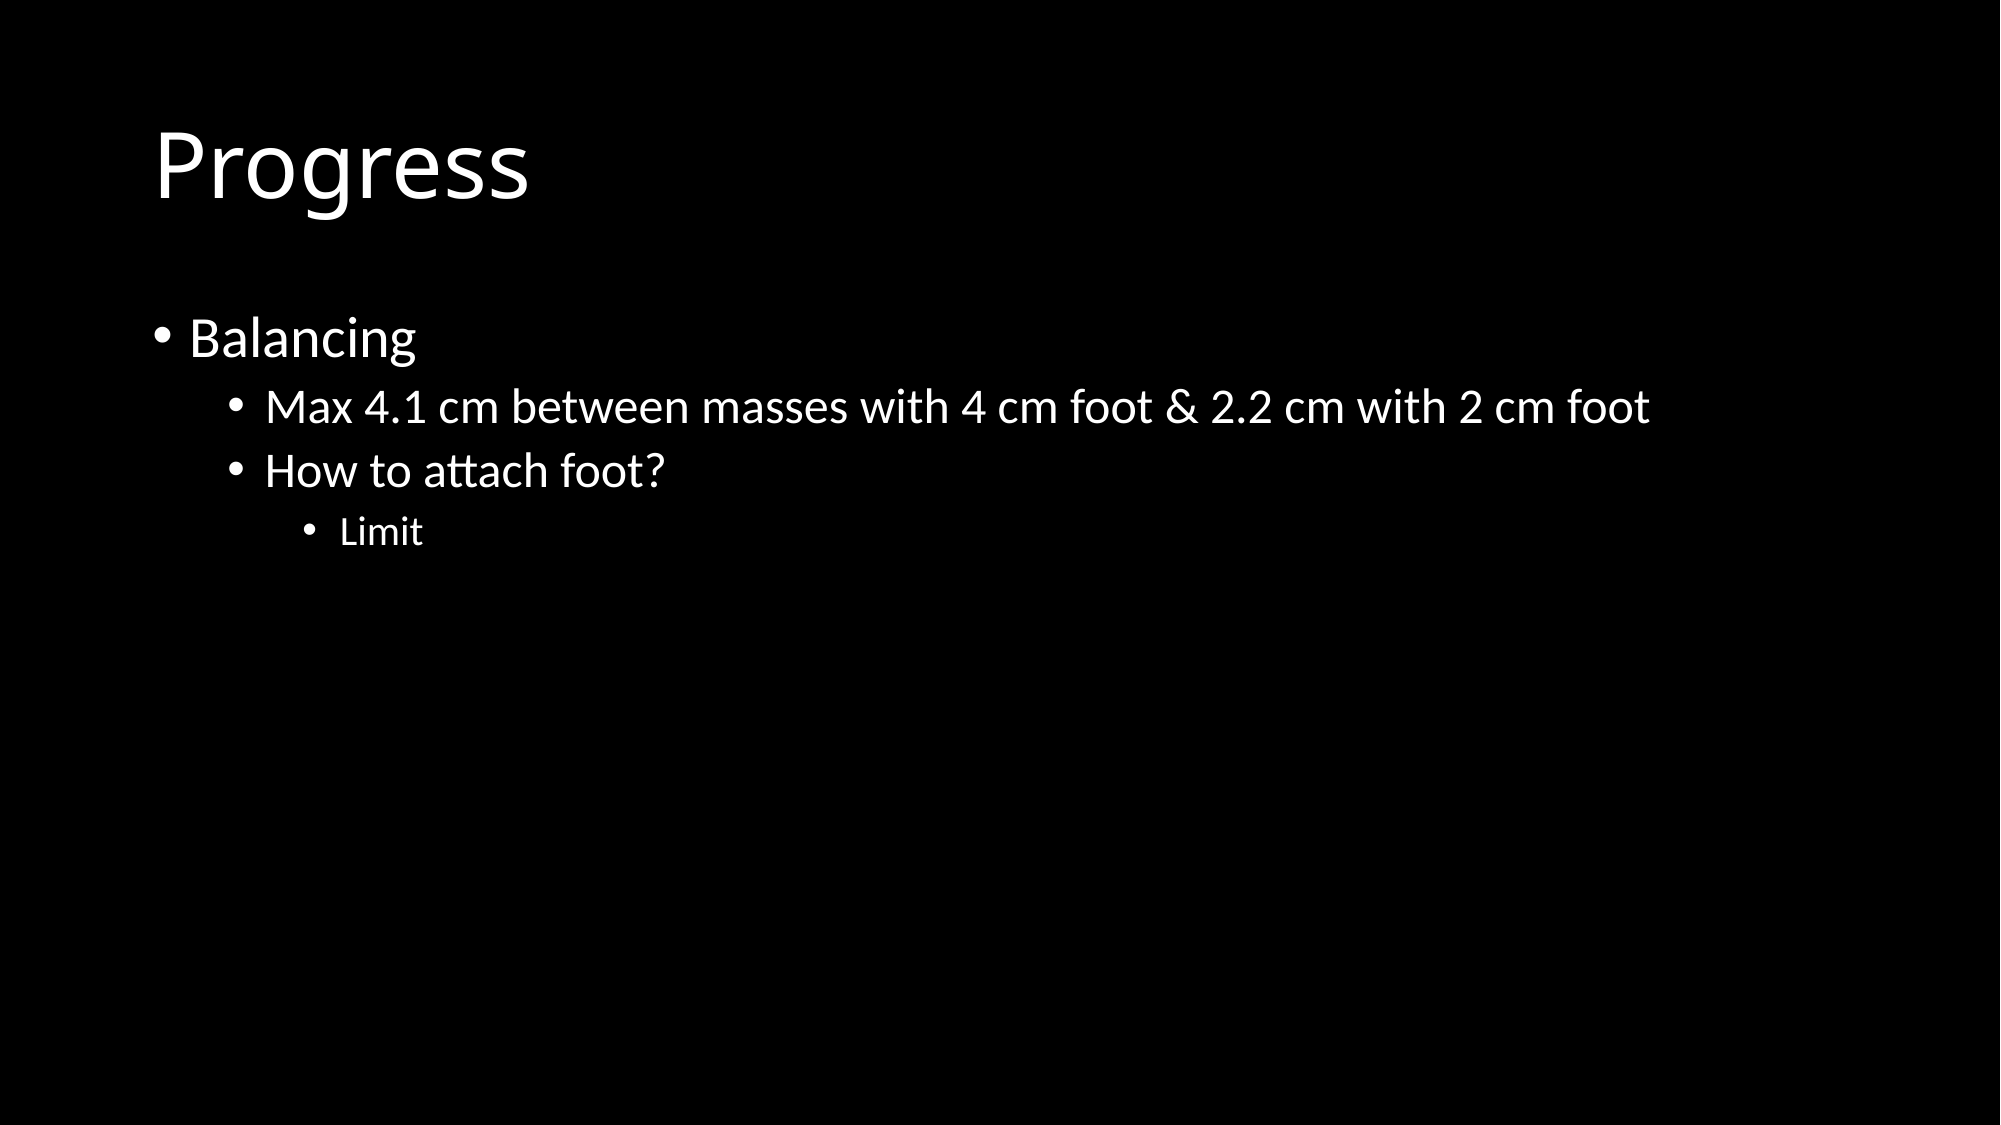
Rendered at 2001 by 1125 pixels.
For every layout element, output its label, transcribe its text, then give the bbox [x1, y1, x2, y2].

title Progress [137, 59, 1863, 278]
list Balancing Max 4.1 cm between masses with 4 cm foot & 2.2 cm with 2 cm foot How to attach foot? Limit [137, 299, 1863, 1014]
